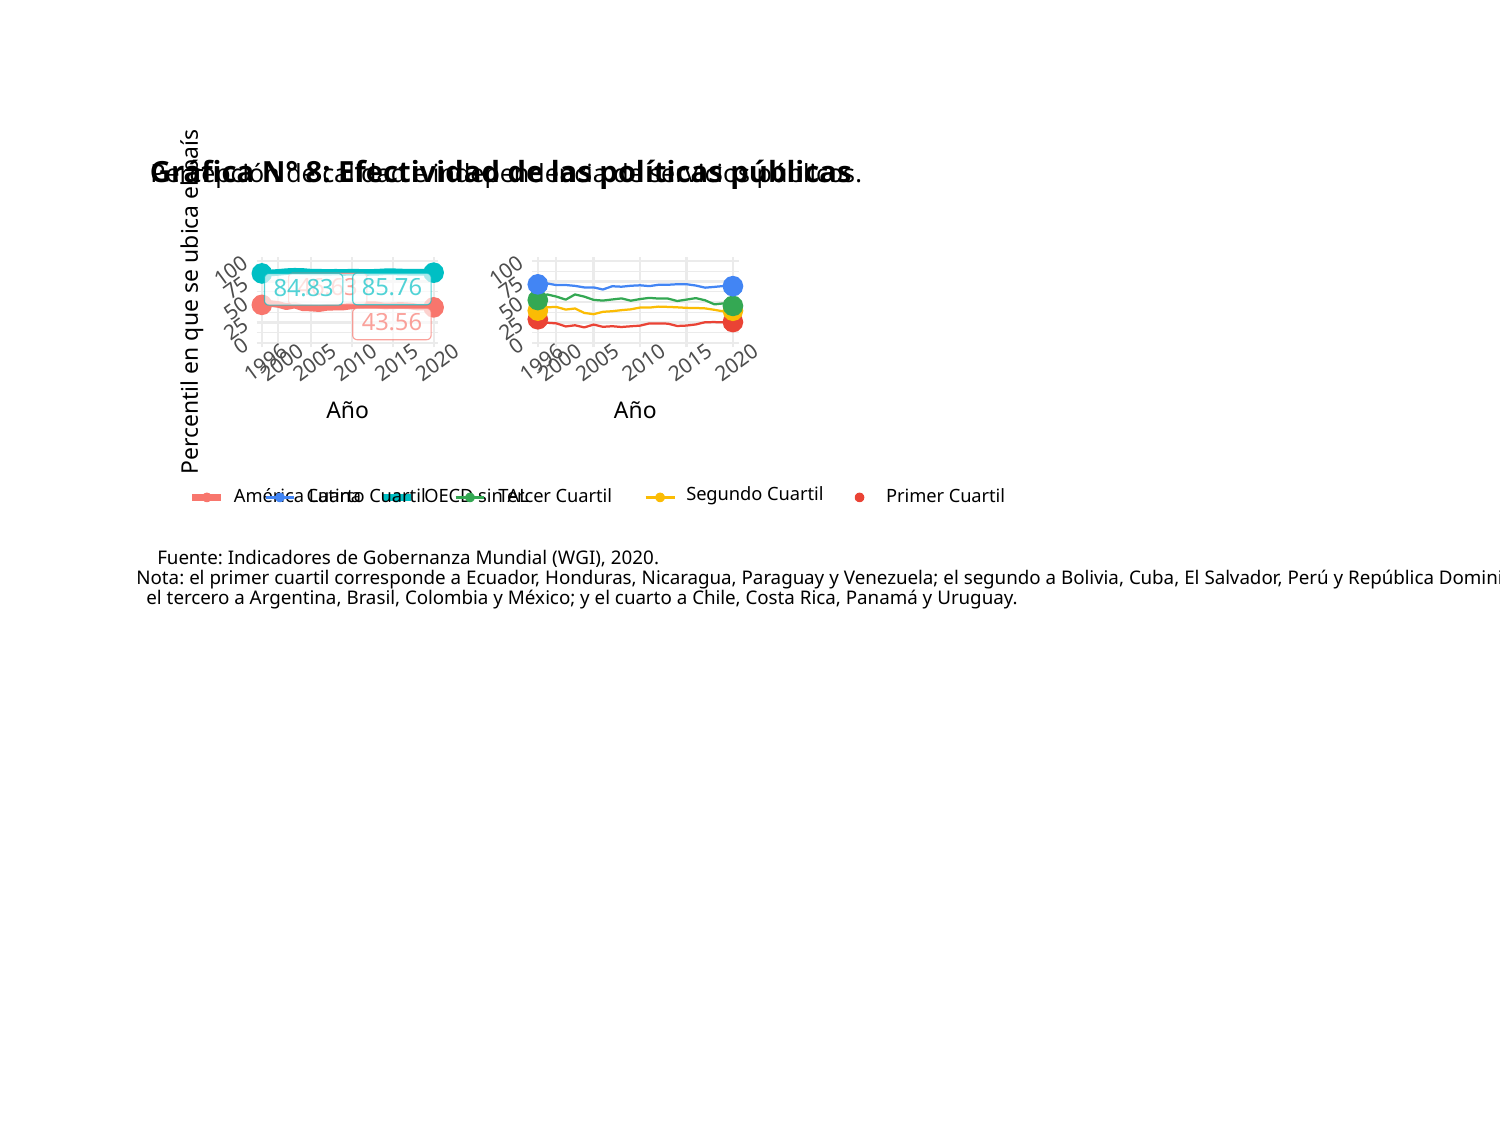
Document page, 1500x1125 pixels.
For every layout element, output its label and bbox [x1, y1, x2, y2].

text_box [149, 149, 751, 601]
